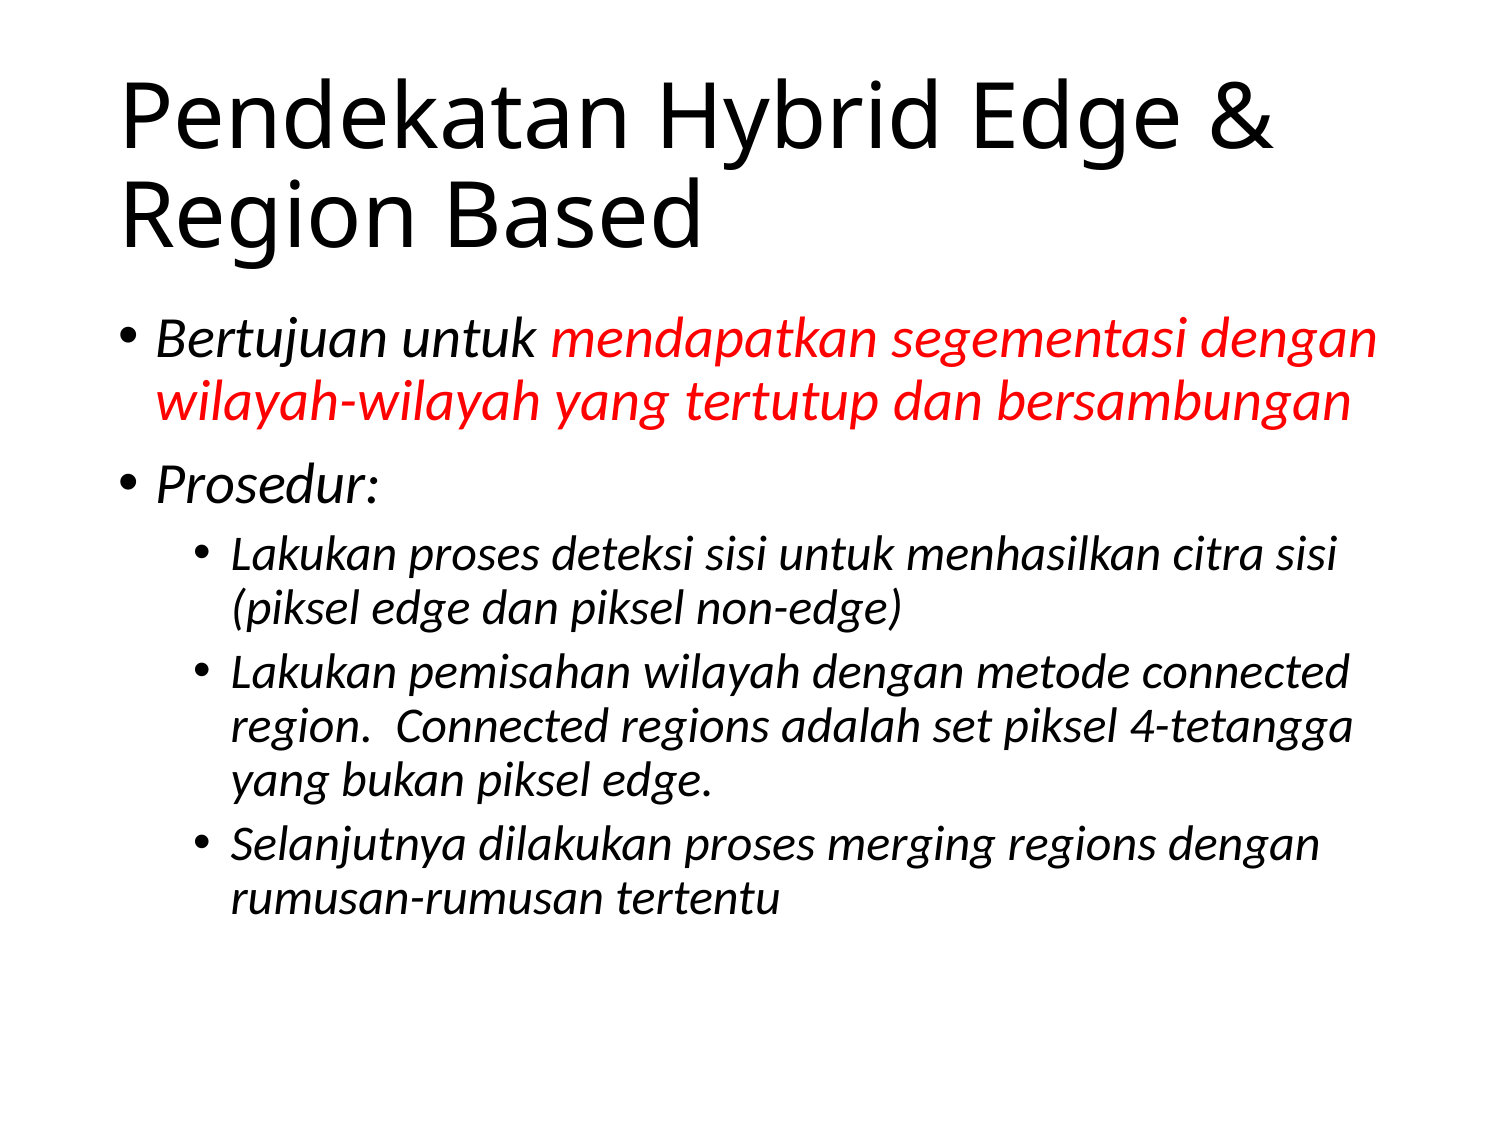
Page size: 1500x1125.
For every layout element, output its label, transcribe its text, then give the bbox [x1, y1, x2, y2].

title Pendekatan Hybrid Edge & Region Based [103, 59, 1397, 278]
list Bertujuan untuk mendapatkan segementasi dengan wilayah-wilayah yang tertutup dan bersambungan Prosedur: Lakukan proses deteksi sisi untuk menhasilkan citra sisi (piksel edge dan piksel non-edge) Lakukan pemisahan wilayah dengan metode connected region. Connected regions adalah set piksel 4-tetangga yang bukan piksel edge. Selanjutnya dilakukan proses merging regions dengan rumusan-rumusan tertentu [103, 299, 1397, 1014]
